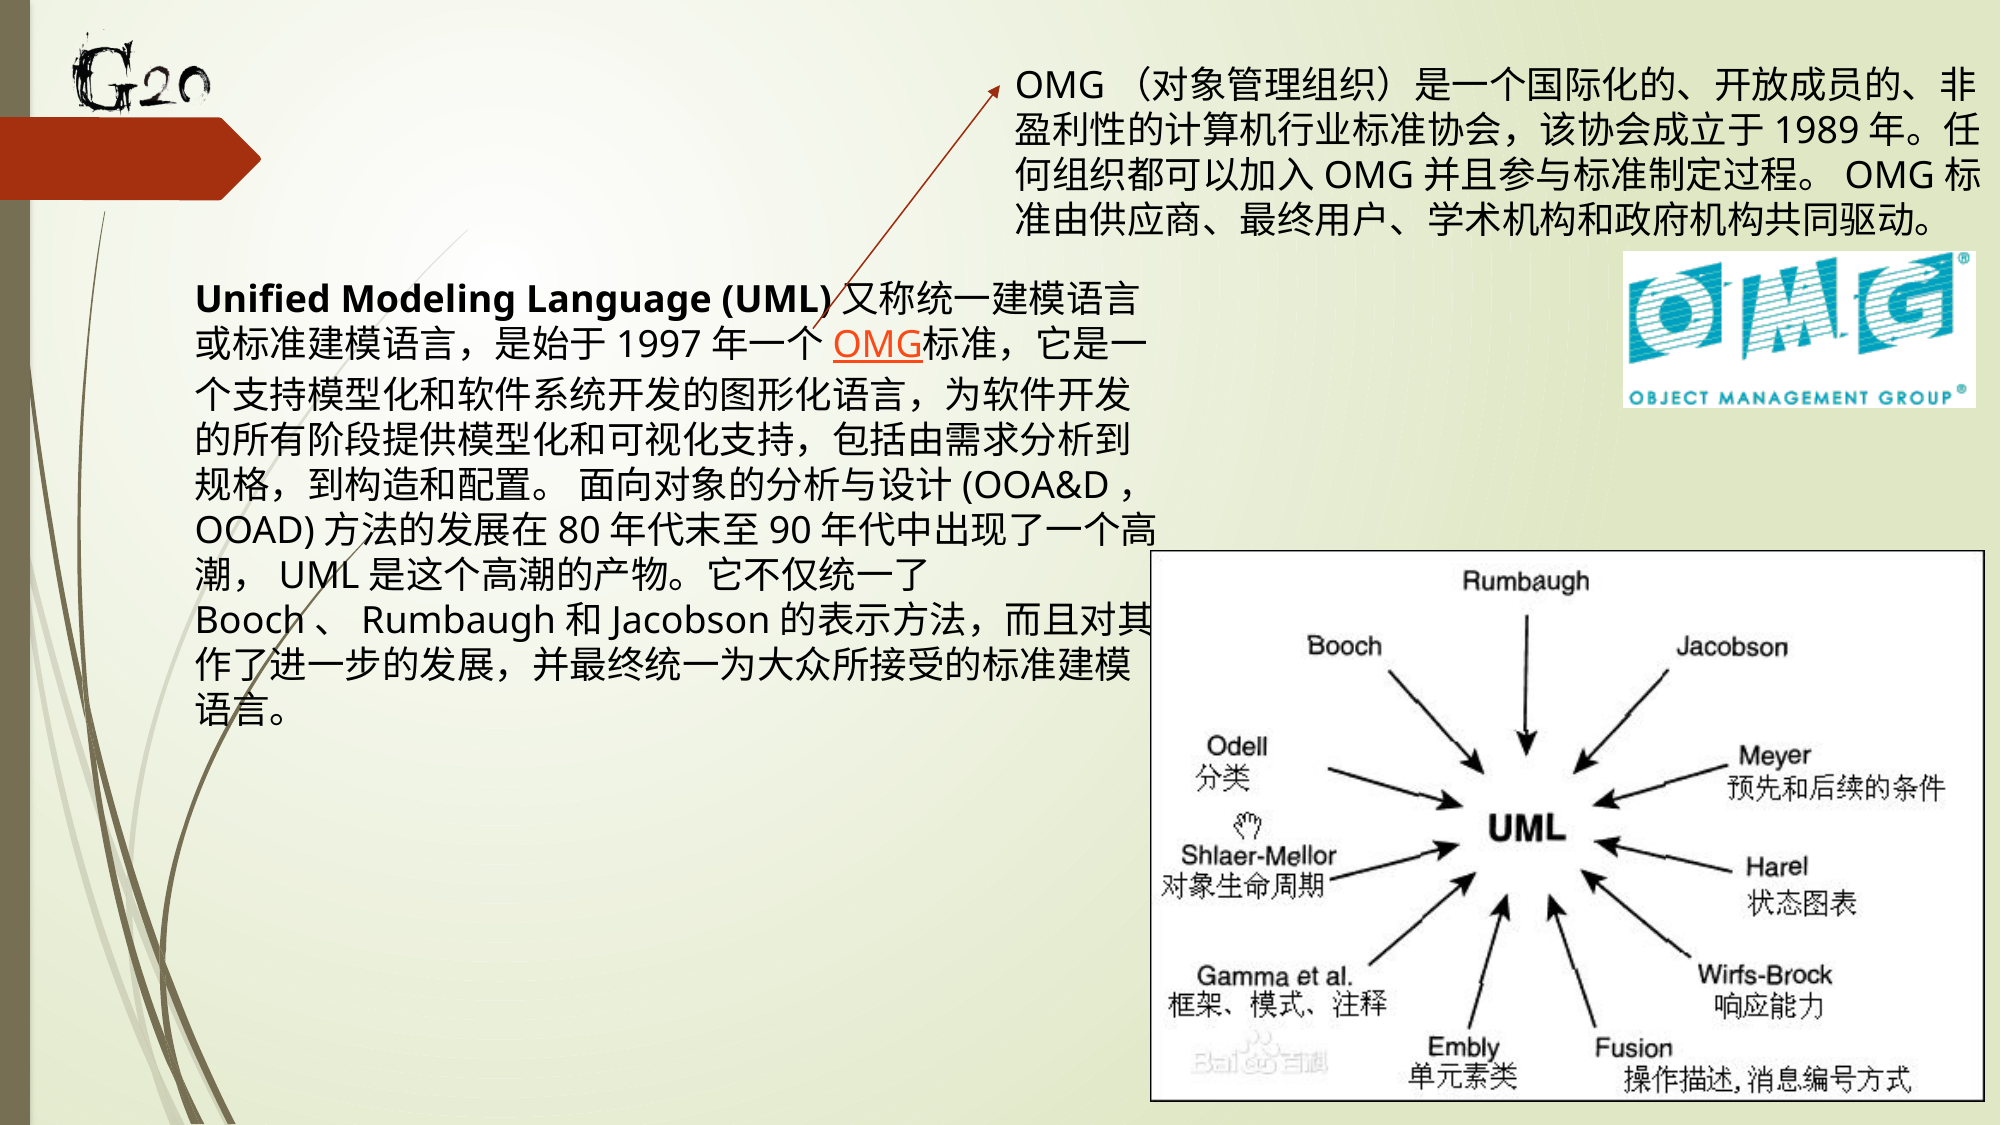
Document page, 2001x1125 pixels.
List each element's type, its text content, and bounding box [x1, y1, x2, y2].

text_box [812, 84, 1001, 329]
picture [1623, 250, 1976, 408]
text_box OMG（对象管理组织）是一个国际化的、开放成员的、非盈利性的计算机行业标准协会，该协会成立于1989年。任何组织都可以加入OMG并且参与标准制定过程。OMG标准由供应商、最终用户、学术机构和政府机构共同驱动。 [999, 54, 2000, 249]
text_box Unified Modeling Language (UML)又称统一建模语言或标准建模语言，是始于1997年一个OMG标准，它是一个支持模型化和软件系统开发的图形化语言，为软件开发的所有阶段提供模型化和可视化支持，包括由需求分析到规格，到构造和配置。 面向对象的分析与设计(OOA&D，OOAD)方法的发展在80年代末至90年代中出现了一个高潮，UML是这个高潮的产物。它不仅统一了Booch、Rumbaugh和Jacobson的表示方法，而且对其作了进一步的发展，并最终统一为大众所接受的标准建模语言。 [179, 267, 1180, 739]
picture [0, 0, 403, 292]
picture [1150, 550, 1985, 1103]
